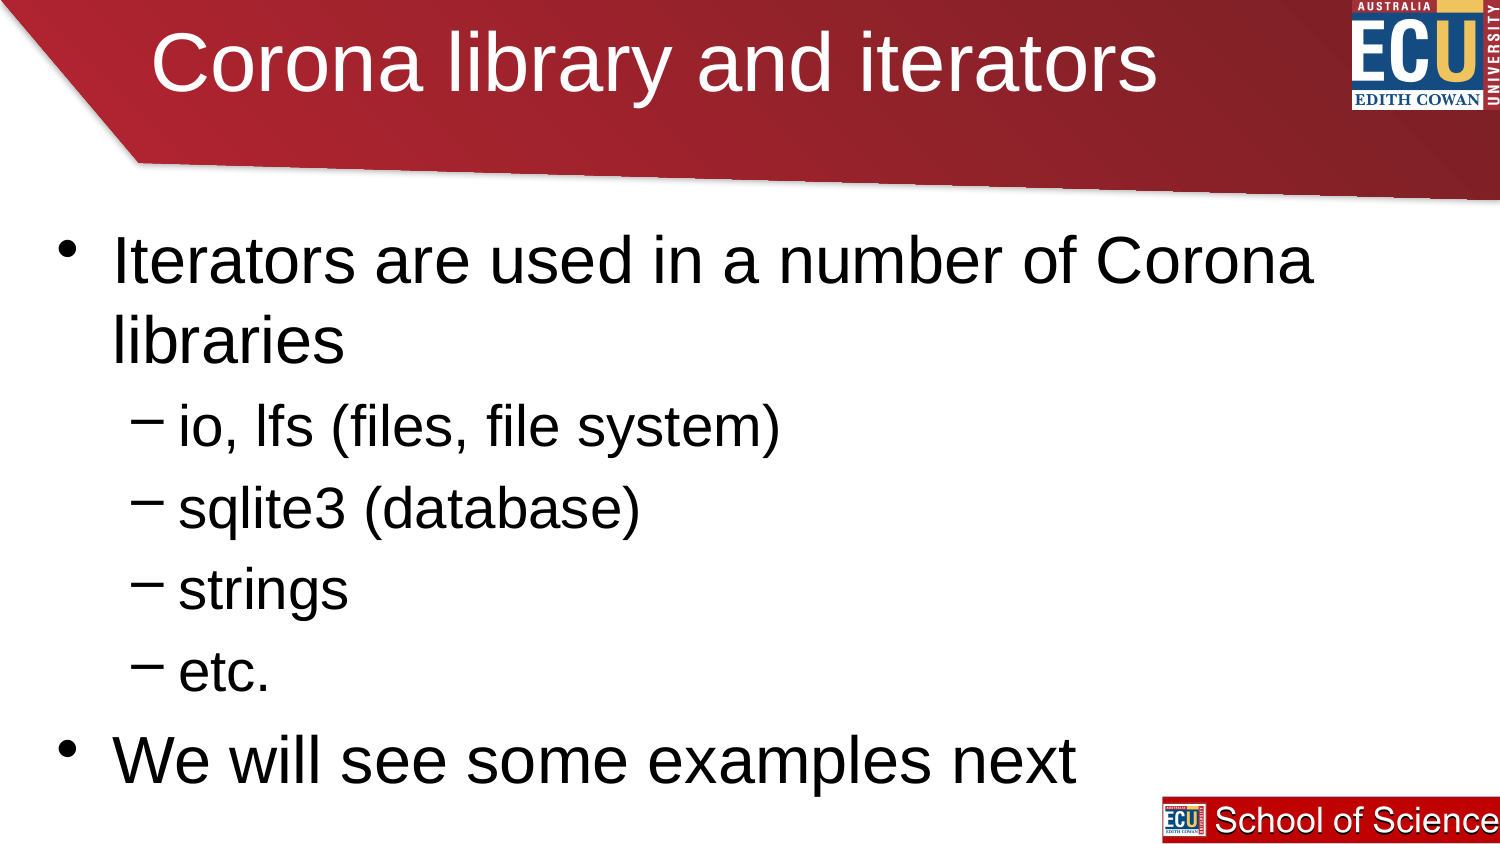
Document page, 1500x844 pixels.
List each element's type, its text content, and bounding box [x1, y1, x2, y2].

picture [1352, 0, 1500, 110]
picture [1162, 796, 1500, 844]
title Corona library and iterators [135, 14, 1282, 103]
list Iterators are used in a number of Corona libraries io, lfs (files, file system) sqlite3 (database) strings etc. We will see some examples next [41, 209, 1459, 812]
